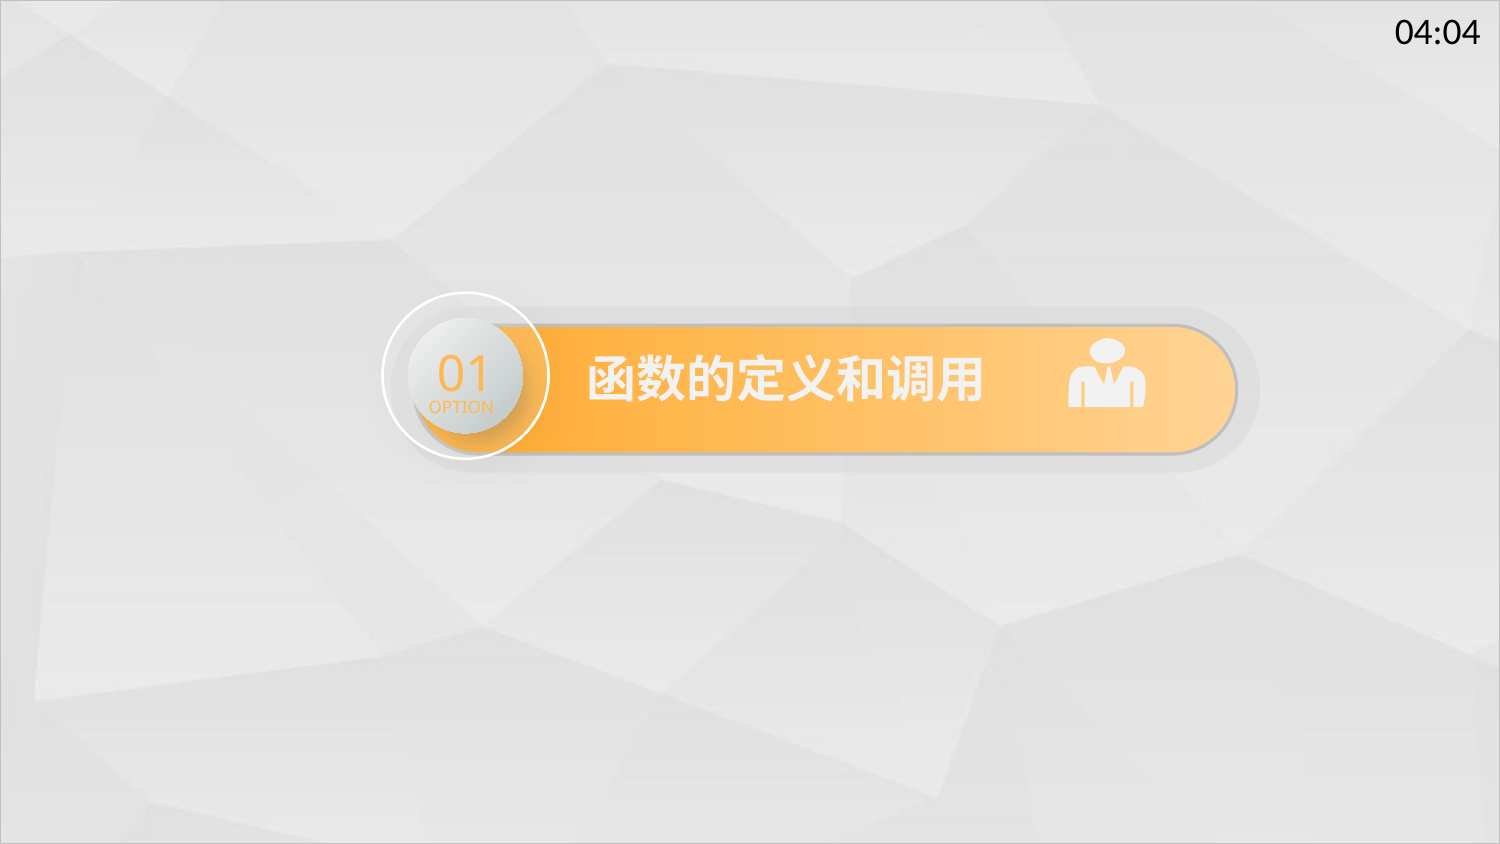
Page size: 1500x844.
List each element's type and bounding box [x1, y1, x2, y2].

text_box [575, 306, 1261, 473]
text_box [382, 292, 575, 519]
text_box [571, 338, 1147, 477]
